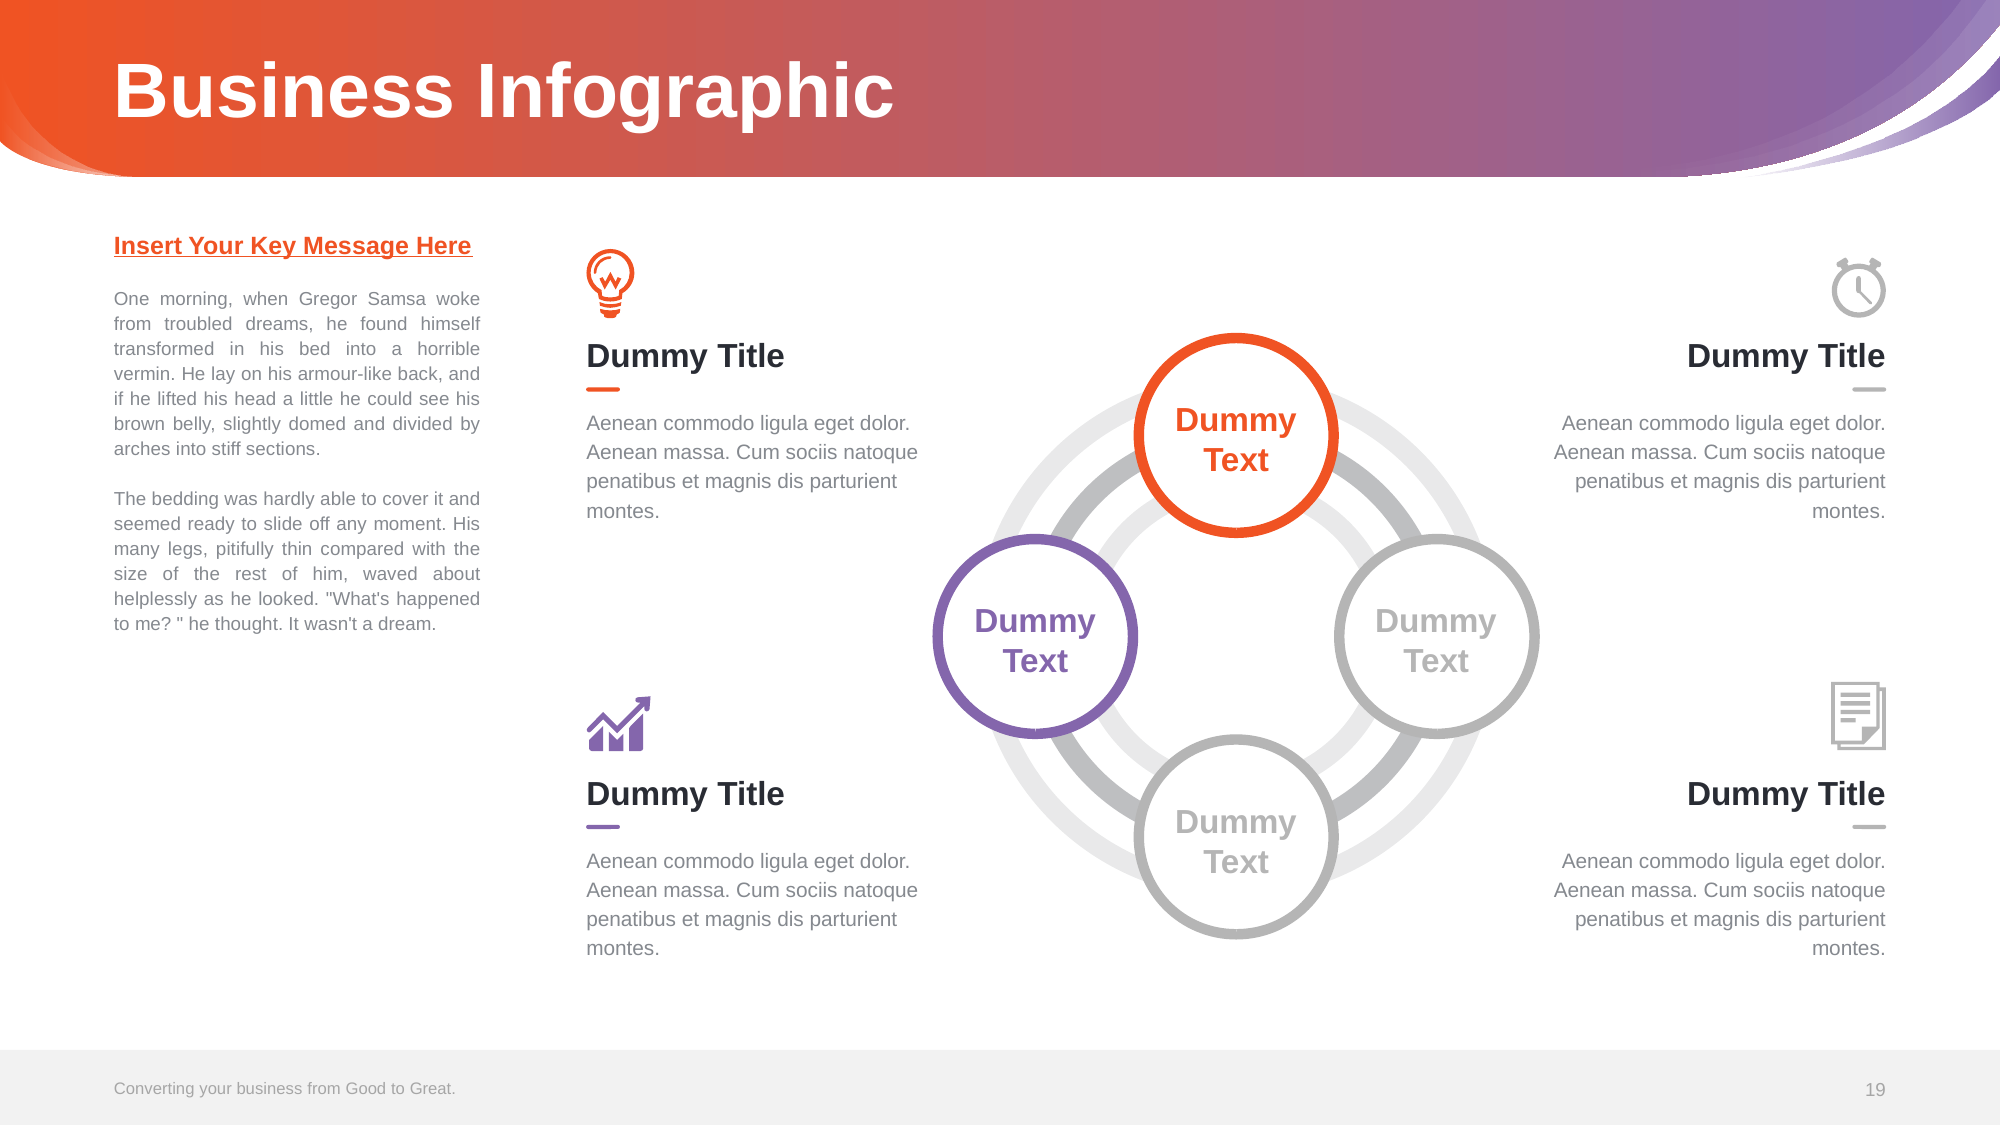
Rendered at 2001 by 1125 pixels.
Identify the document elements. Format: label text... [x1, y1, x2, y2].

title Business Infographic [114, 7, 1886, 177]
list Insert Your Key Message Here One morning, when Gregor Samsa woke from troubled dreams, he found himself transformed in his bed into a horrible vermin. He lay on his armour-like back, and if he lifted his head a little he could see his brown belly, slightly domed and divided by arches into stiff sections. The bedding was hardly able to cover it and seemed ready to slide off any moment. His many legs, pitifully thin compared with the size of the rest of him, waved about helplessly as he looked. "What's happened to me? " he thought. It wasn't a dream. [114, 234, 481, 1014]
footer Converting your business from Good to Great. [114, 1068, 899, 1108]
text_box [586, 248, 1886, 961]
slide_number 19 [1791, 1069, 1886, 1109]
